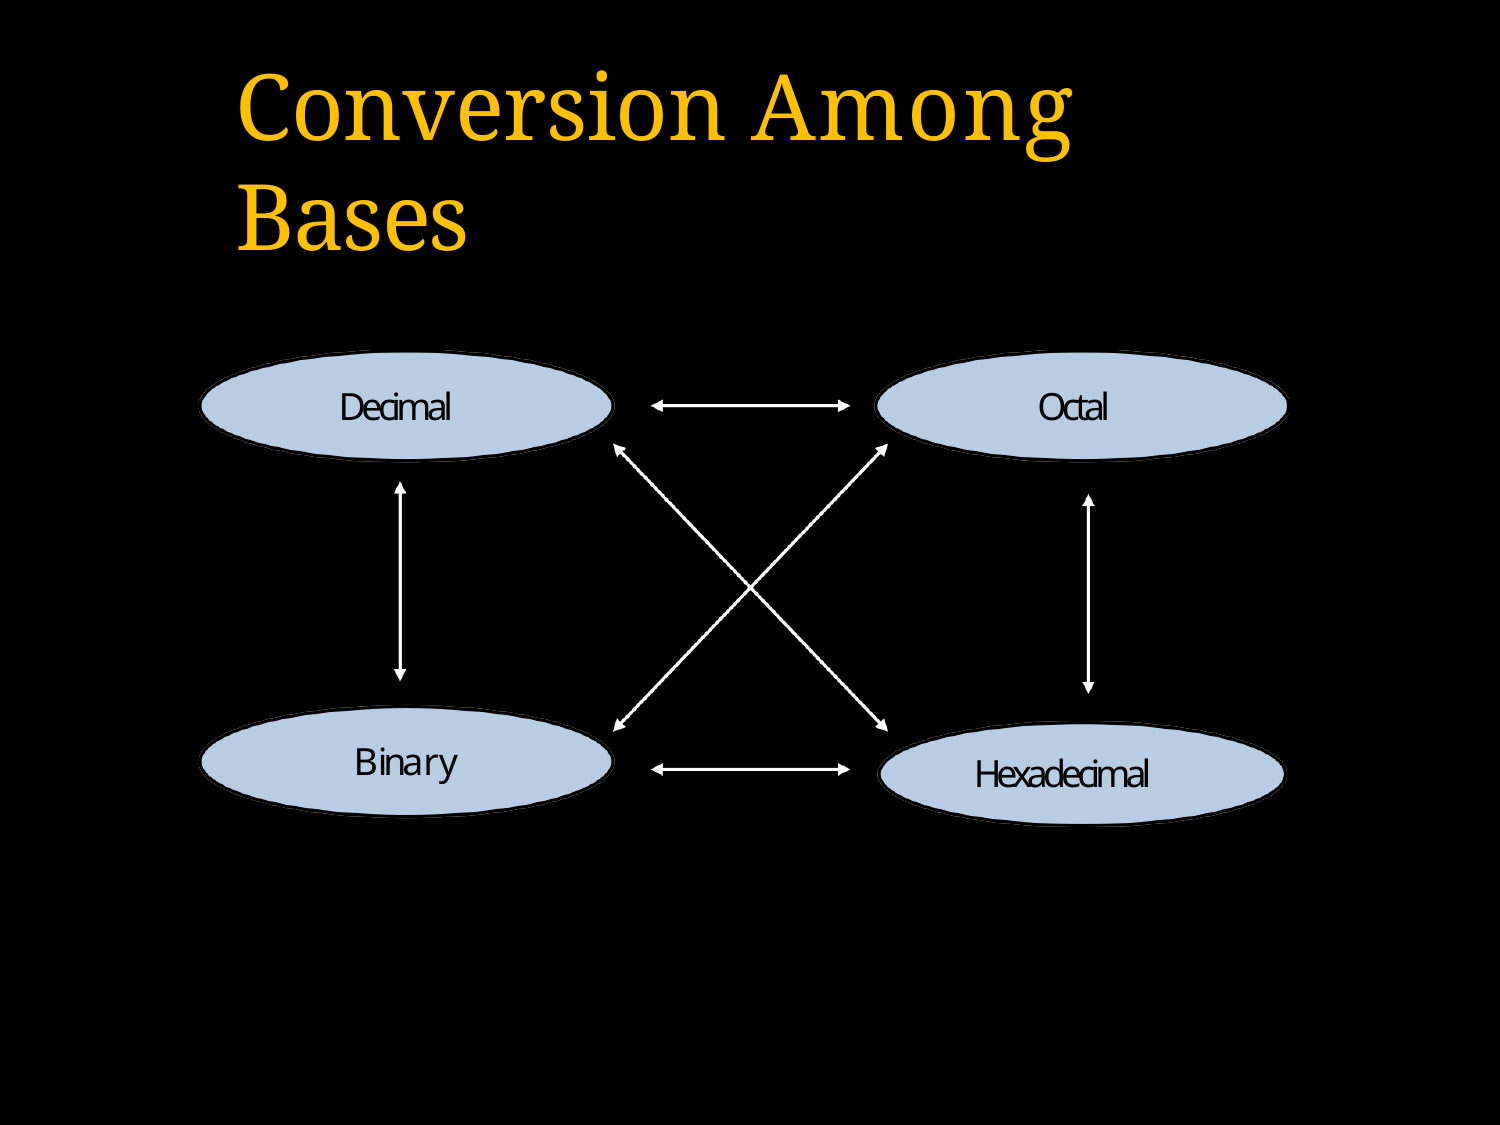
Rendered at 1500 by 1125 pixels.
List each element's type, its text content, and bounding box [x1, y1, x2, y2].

title Conversion Among Bases [233, 46, 1266, 269]
text_box Decimal [336, 381, 477, 429]
text_box Octal [1035, 381, 1128, 429]
text_box Binary [351, 735, 462, 783]
text_box Hexadecimal [971, 748, 1192, 796]
text_box [198, 350, 1290, 827]
